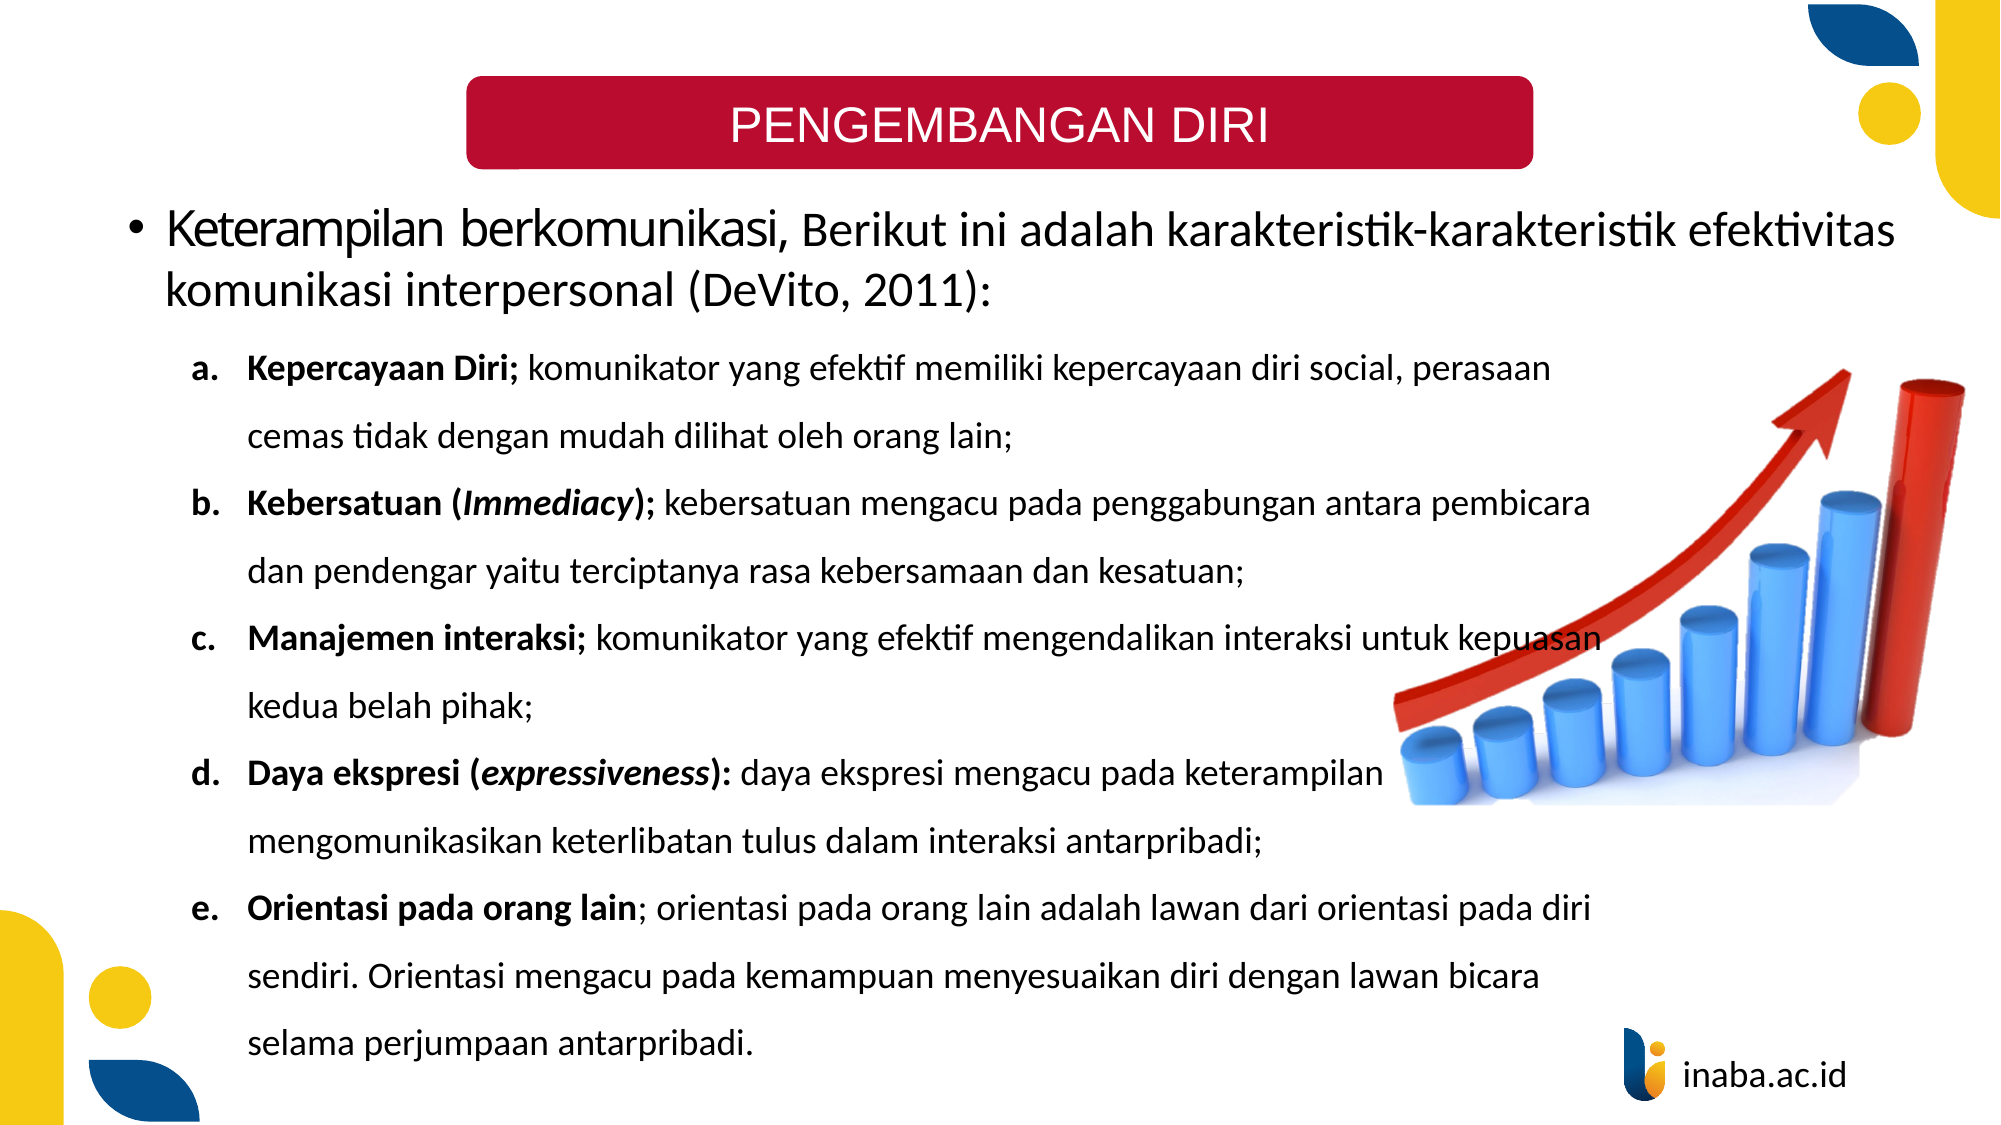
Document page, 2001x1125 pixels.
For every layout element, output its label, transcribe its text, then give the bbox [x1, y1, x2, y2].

picture [1366, 348, 2000, 824]
picture [1624, 1028, 1665, 1101]
text_box Keterampilan berkomunikasi, Berikut ini adalah karakteristik-karakteristik efektivitas komunikasi interpersonal (DeVito, 2011): [125, 194, 1981, 379]
text_box Kepercayaan Diri; komunikator yang efektif memiliki kepercayaan diri social, perasaan cemas tidak dengan mudah dilihat oleh orang lain; Kebersatuan (Immediacy); kebersatuan mengacu pada penggabungan antara pembicara dan pendengar yaitu terciptanya rasa kebersamaan dan kesatuan; Manajemen interaksi; komunikator yang efektif mengendalikan interaksi untuk kepuasan kedua belah pihak; Daya ekspresi (expressiveness): daya ekspresi mengacu pada keterampilan mengomunikasikan keterlibatan tulus dalam interaksi antarpribadi; Orientasi pada orang lain; orientasi pada orang lain adalah lawan dari orientasi pada diri sendiri. Orientasi mengacu pada kemampuan menyesuaikan diri dengan lawan bicara selama perjumpaan antarpribadi. [176, 313, 1645, 1071]
text_box PENGEMBANGAN DIRI [465, 74, 1535, 171]
